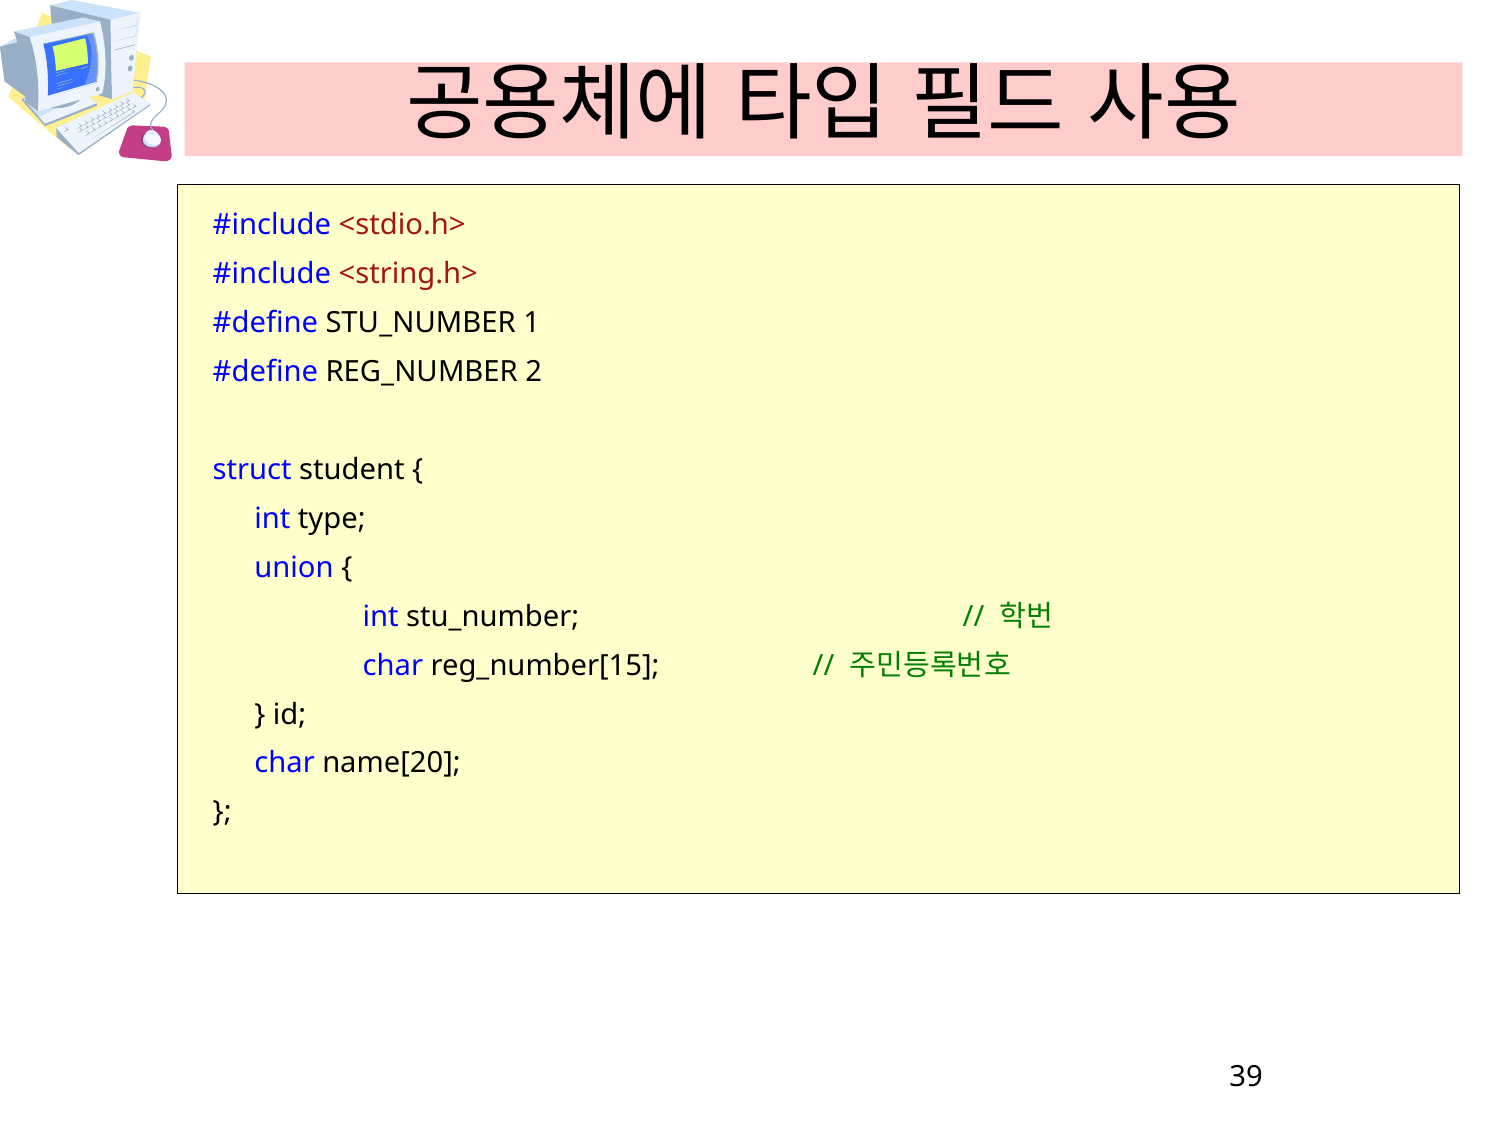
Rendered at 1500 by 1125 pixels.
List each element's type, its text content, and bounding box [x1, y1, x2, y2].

text_box #include <stdio.h> #include <string.h> #define STU_NUMBER 1 #define REG_NUMBER 2 struct student { int type; union { int stu_number; // 학번 char reg_number[15]; // 주민등록번호 } id; char name[20]; }; [177, 184, 1459, 360]
text_box #include <stdio.h> #include <string.h> #define STU_NUMBER 1 #define REG_NUMBER 2 struct student { int type; union { int stu_number; // 학번 char reg_number[15]; // 주민등록번호 } id; char name[20]; }; [177, 524, 1459, 894]
text_box #include <stdio.h> #include <string.h> #define STU_NUMBER 1 #define REG_NUMBER 2 struct student { int type; union { int stu_number; // 학번 char reg_number[15]; // 주민등록번호 } id; char name[20]; }; [177, 508, 1459, 516]
text_box #include <stdio.h> #include <string.h> #define STU_NUMBER 1 #define REG_NUMBER 2 struct student { int type; union { int stu_number; // 학번 char reg_number[15]; // 주민등록번호 } id; char name[20]; }; [177, 517, 1459, 523]
text_box #include <stdio.h> #include <string.h> #define STU_NUMBER 1 #define REG_NUMBER 2 struct student { int type; union { int stu_number; // 학번 char reg_number[15]; // 주민등록번호 } id; char name[20]; }; [177, 361, 1459, 463]
slide_number 39 [965, 1050, 1278, 1125]
text_box #include <stdio.h> #include <string.h> #define STU_NUMBER 1 #define REG_NUMBER 2 struct student { int type; union { int stu_number; // 학번 char reg_number[15]; // 주민등록번호 } id; char name[20]; }; [177, 464, 1459, 506]
title 공용체에 타입 필드 사용 [184, 62, 1463, 157]
